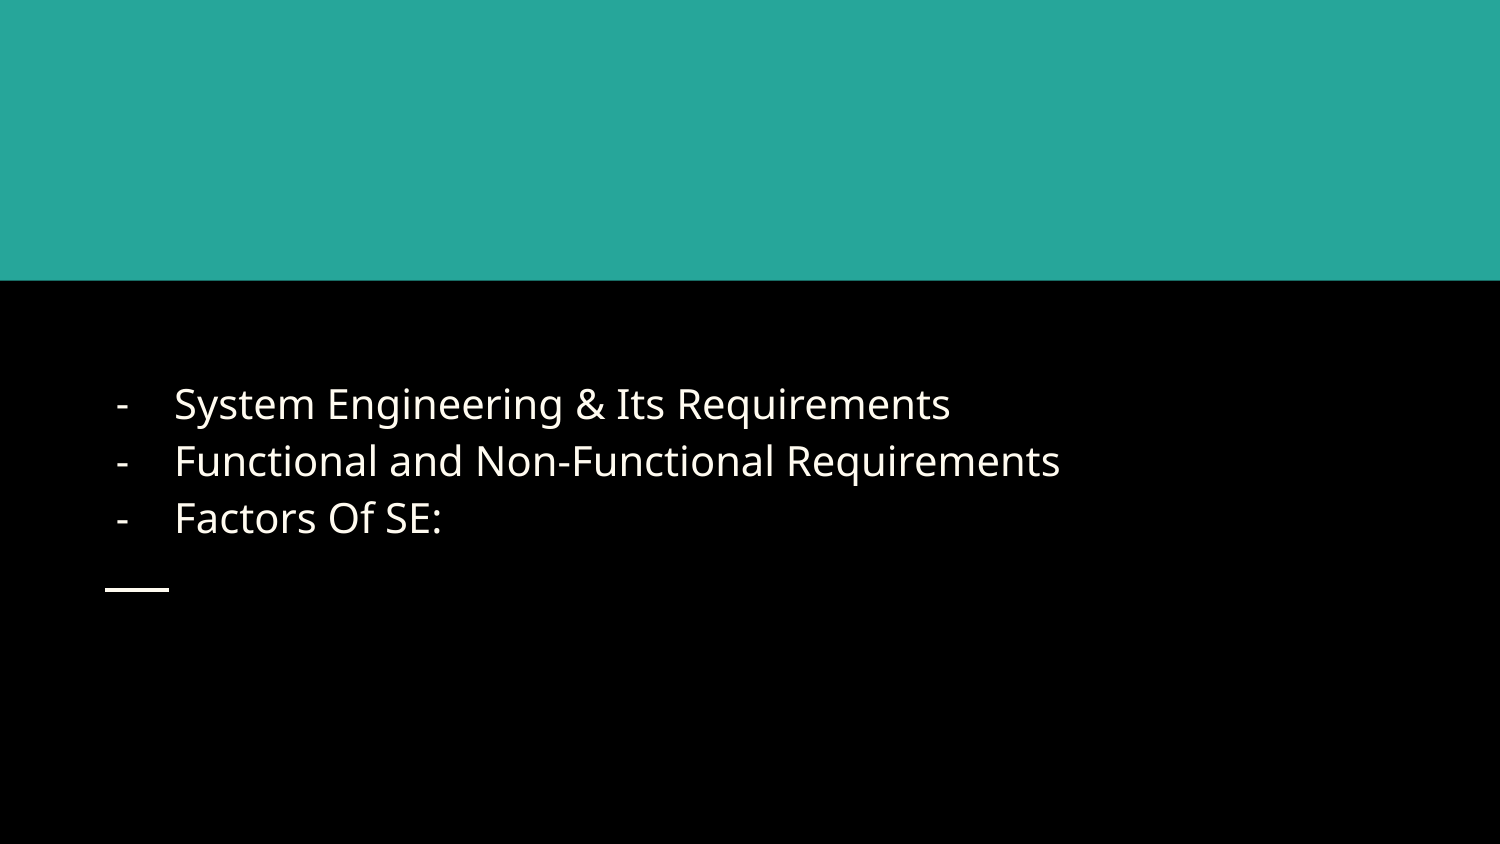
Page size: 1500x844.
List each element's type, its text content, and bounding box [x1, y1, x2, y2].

title System Engineering & Its Requirements Functional and Non-Functional Requirements Factors Of SE: [84, 310, 1416, 561]
